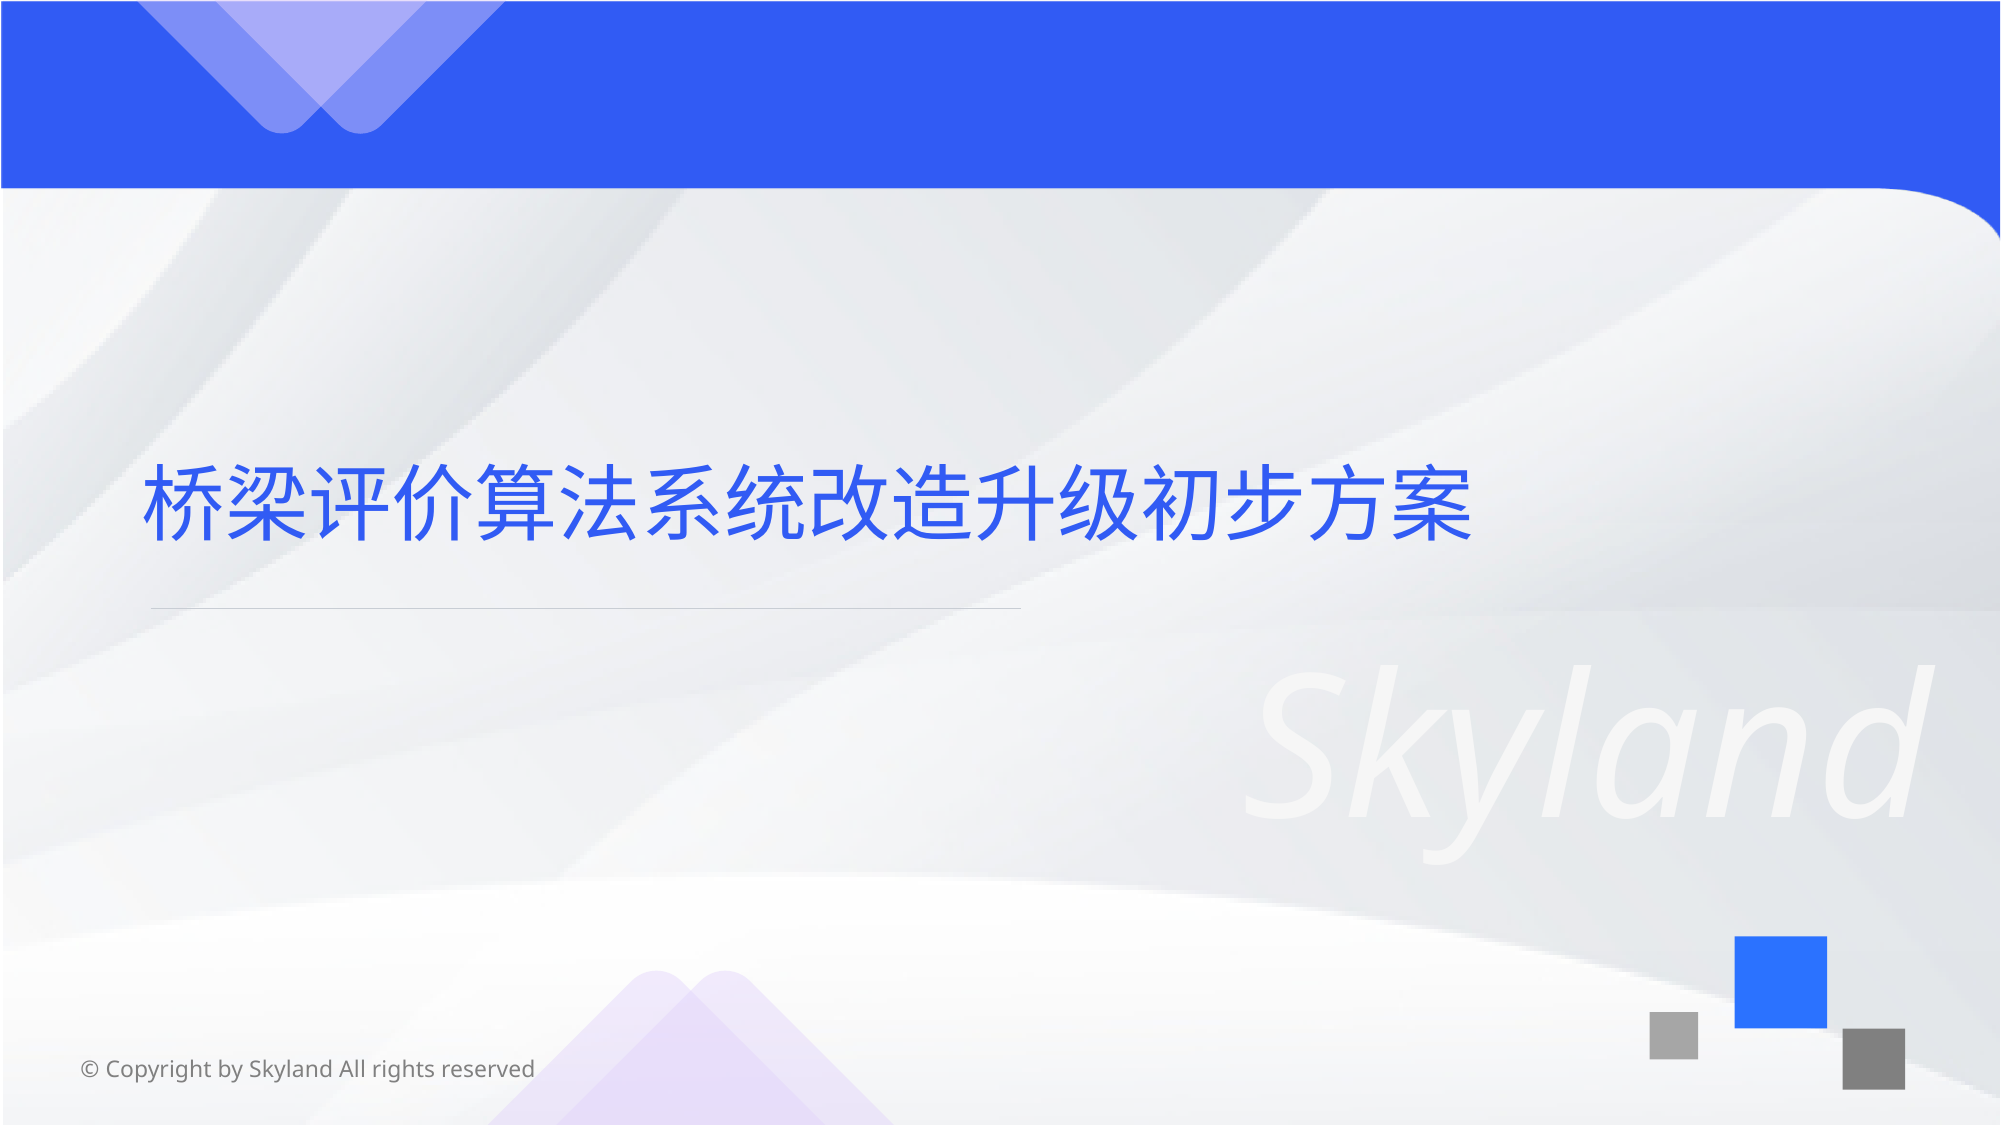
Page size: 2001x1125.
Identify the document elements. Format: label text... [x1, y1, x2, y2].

picture [3, 0, 2001, 1125]
title 桥梁评价算法系统改造升级初步方案 [127, 419, 1843, 798]
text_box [1649, 936, 1906, 1090]
